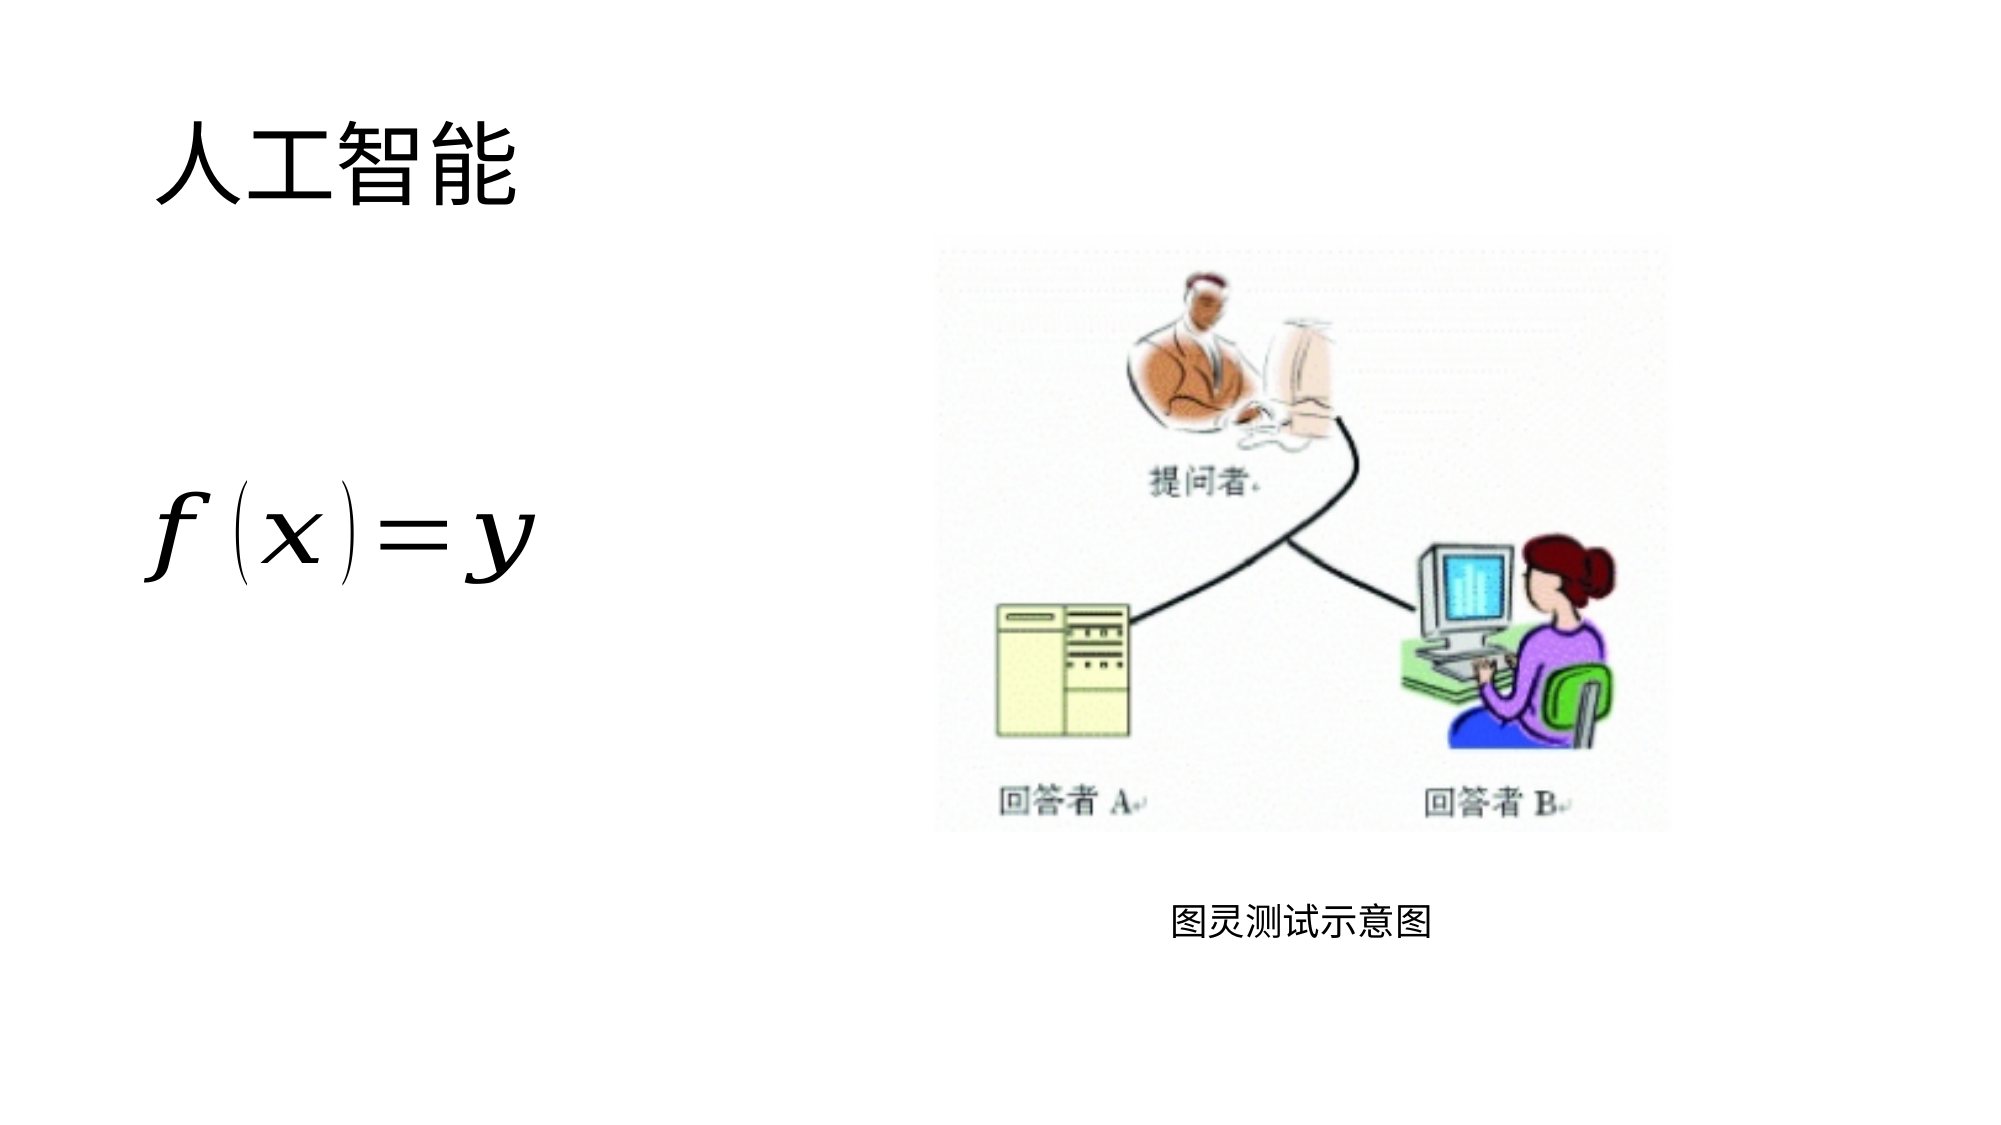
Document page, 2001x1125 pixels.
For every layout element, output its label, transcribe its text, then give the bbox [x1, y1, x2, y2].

text_box 图灵测试示意图 [1155, 890, 1448, 951]
picture [933, 234, 1673, 832]
title 人工智能 [137, 59, 1863, 278]
